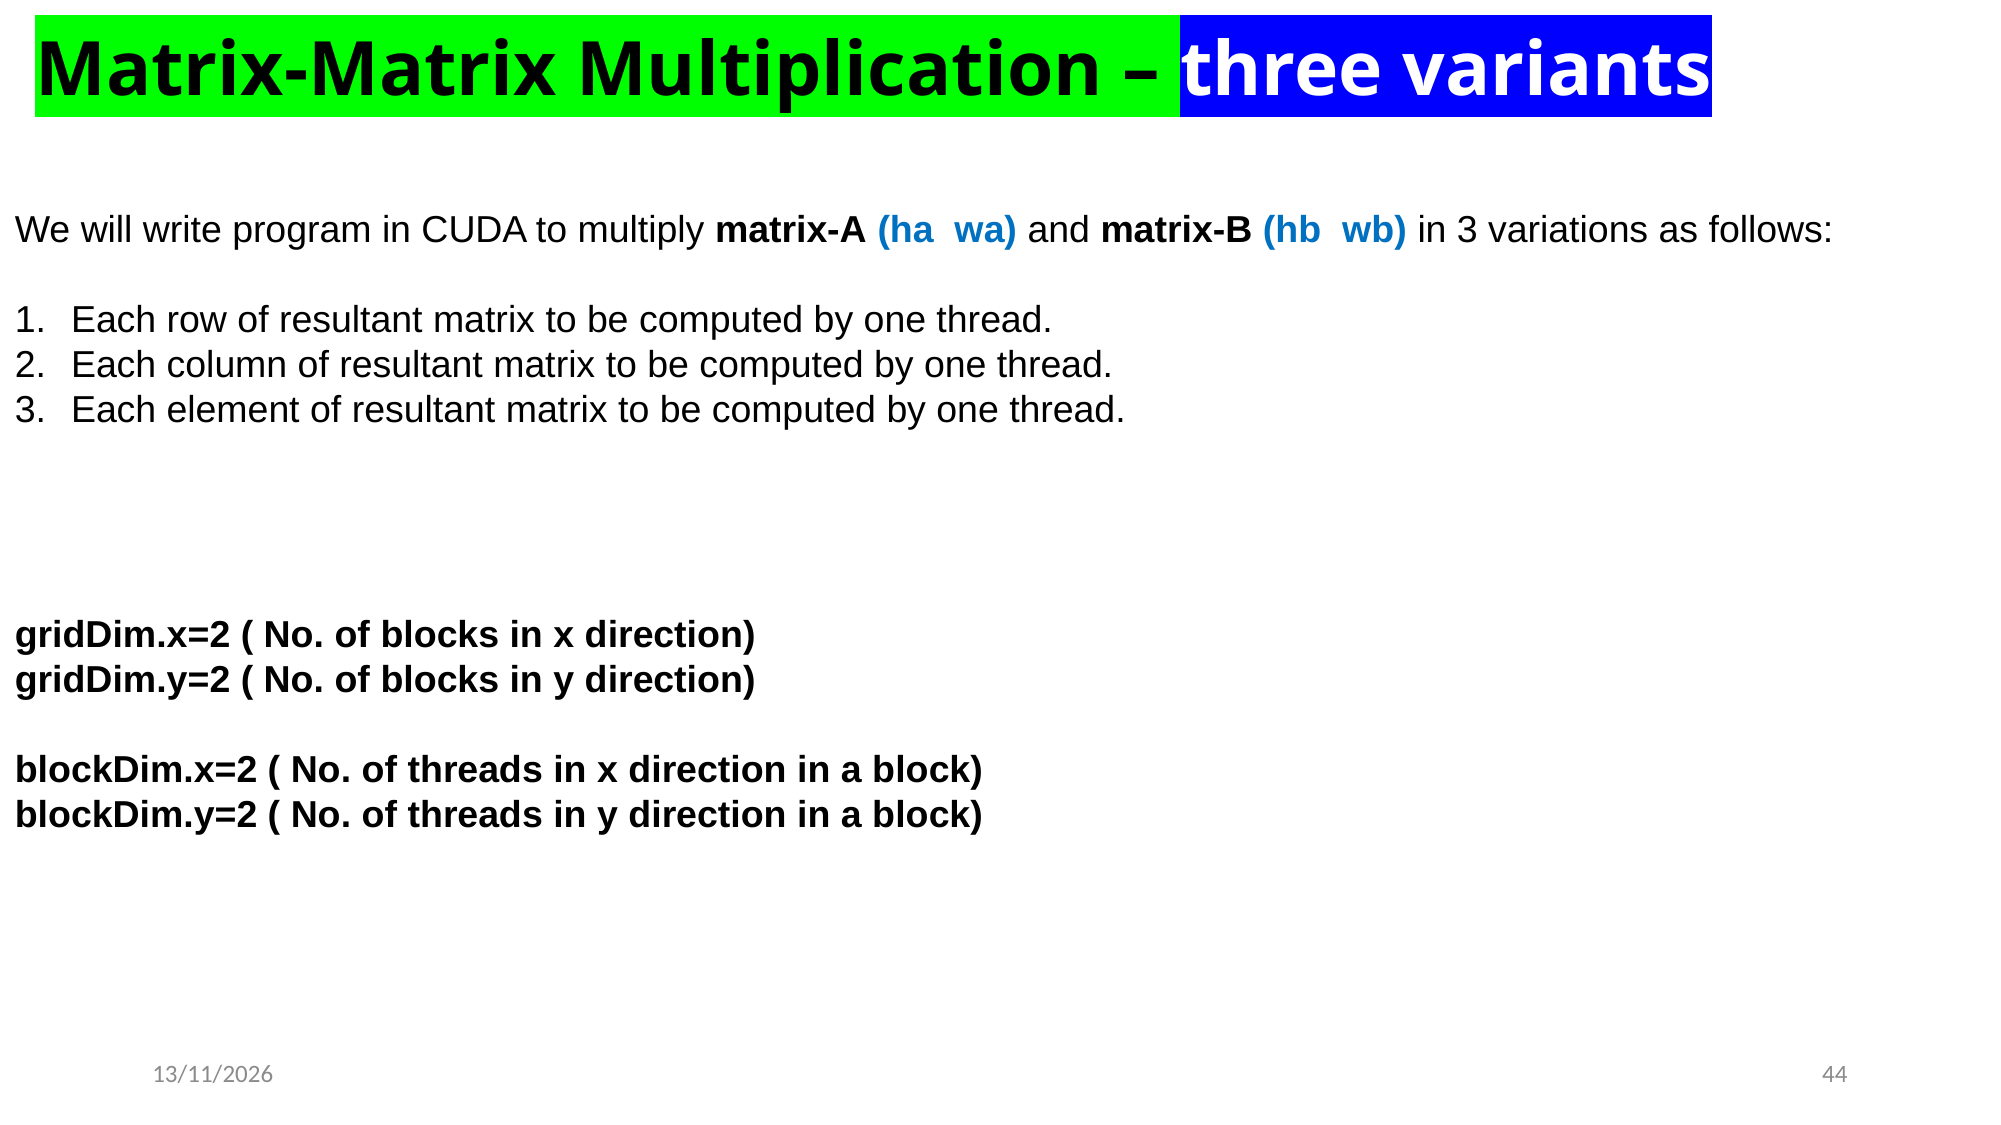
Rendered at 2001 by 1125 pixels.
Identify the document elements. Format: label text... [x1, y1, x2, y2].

text_box 16-03-2023 [137, 1042, 588, 1103]
text_box Matrix-Matrix Multiplication – three variants [20, 9, 1925, 133]
text_box 44 [1412, 1042, 1863, 1103]
